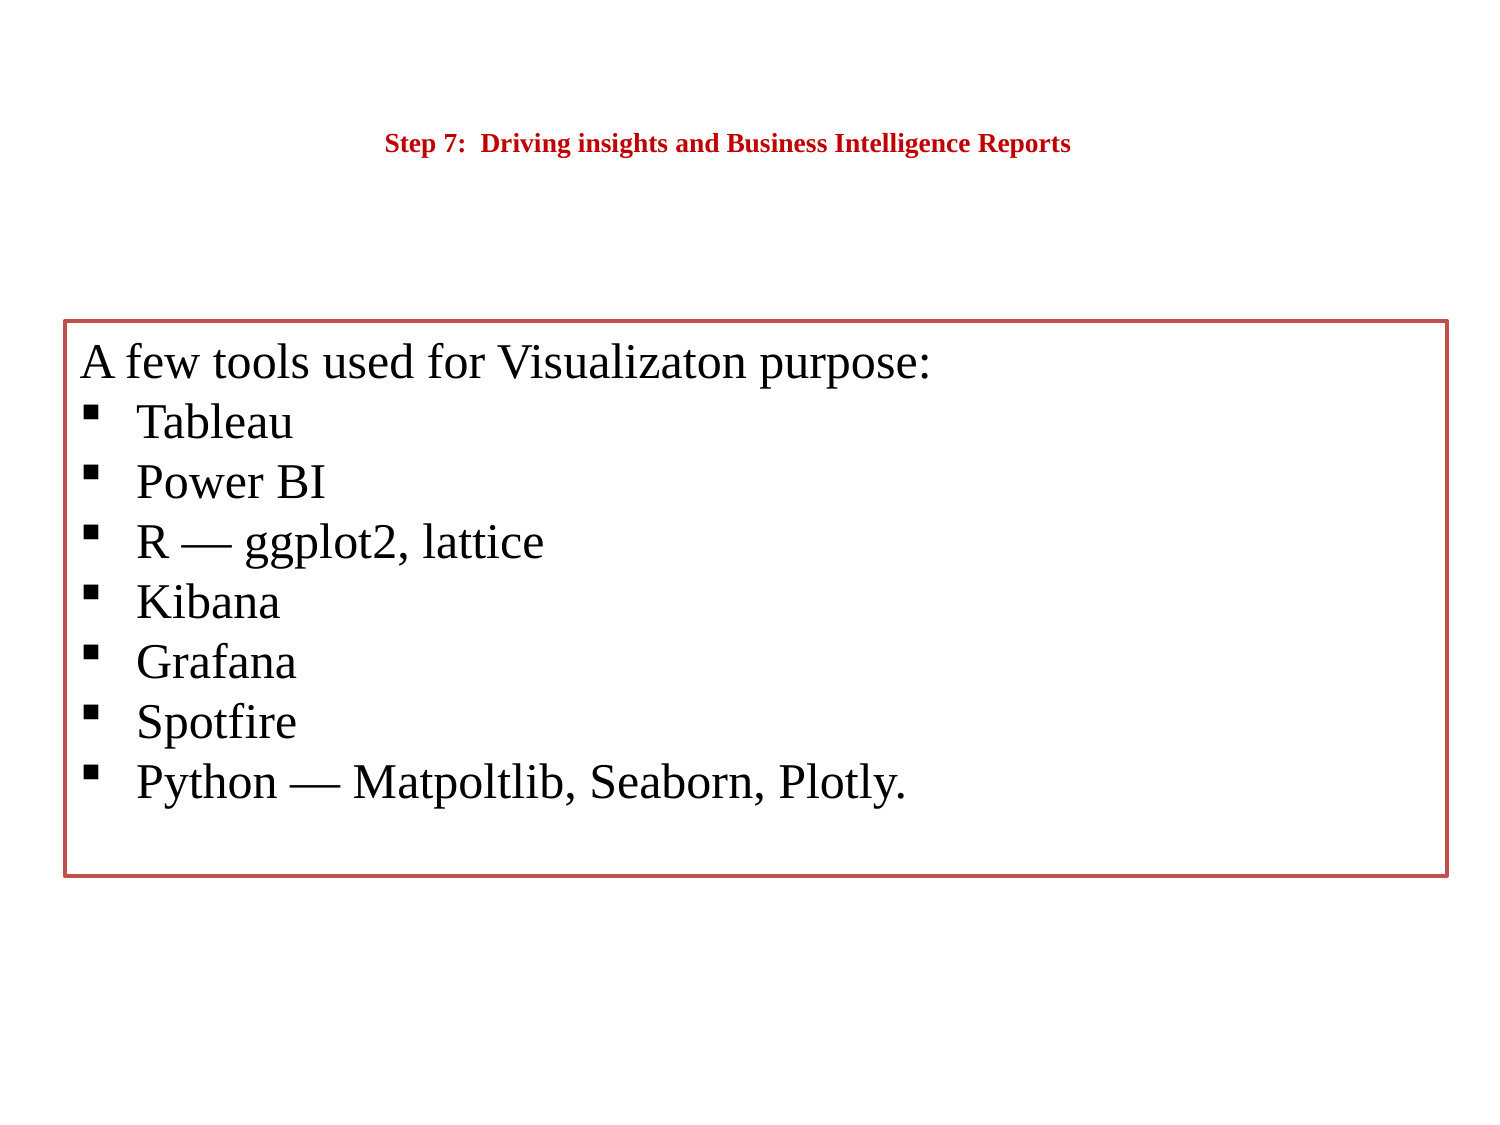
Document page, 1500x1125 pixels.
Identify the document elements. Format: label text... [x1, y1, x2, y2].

text_box A few tools used for Visualizaton purpose: Tableau Power BI R — ggplot2, lattice Kibana Grafana Spotfire Python — Matpoltlib, Seaborn, Plotly. [63, 319, 1449, 878]
title Step 7: Driving insights and Business Intelligence Reports [53, 84, 1404, 232]
